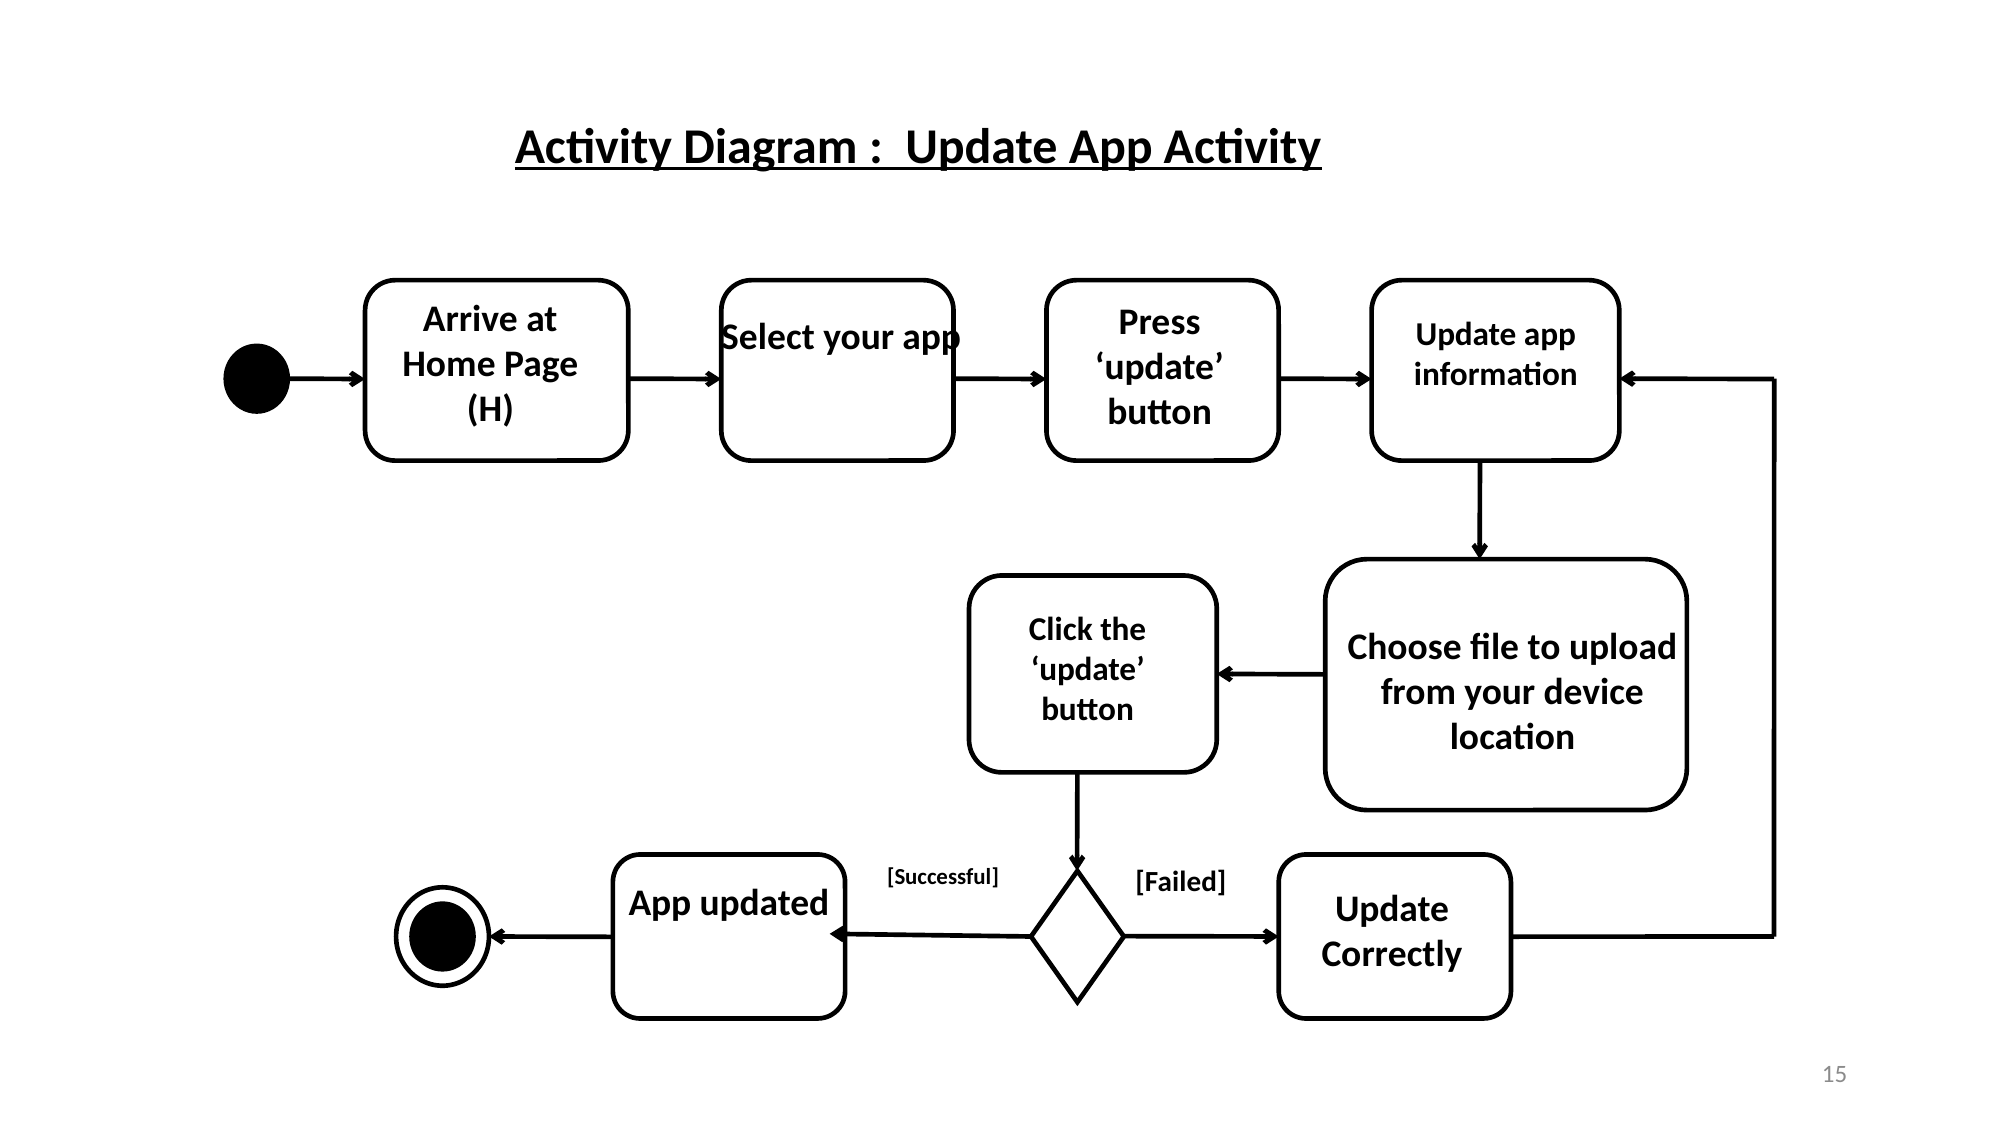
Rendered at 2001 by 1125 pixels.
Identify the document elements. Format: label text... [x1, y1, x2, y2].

slide_number 15 [1412, 1042, 1863, 1103]
text_box Activity Diagram : Update App Activity [500, 106, 1637, 182]
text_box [225, 280, 1775, 1019]
